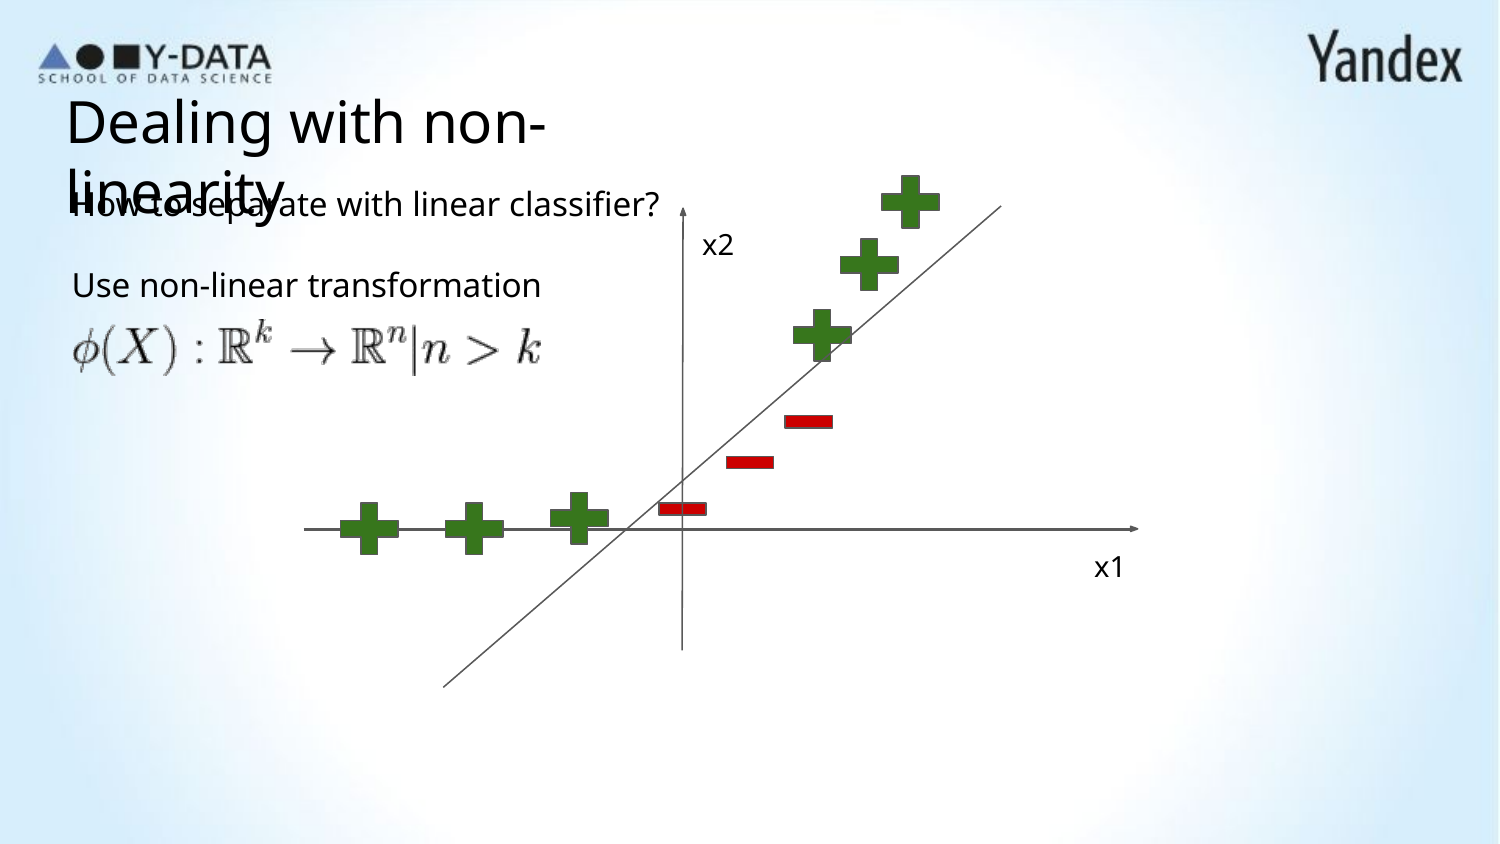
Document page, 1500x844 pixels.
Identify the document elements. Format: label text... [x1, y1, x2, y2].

title Dealing with non-linearity [63, 82, 719, 226]
picture [0, 0, 1500, 844]
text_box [72, 175, 1139, 689]
